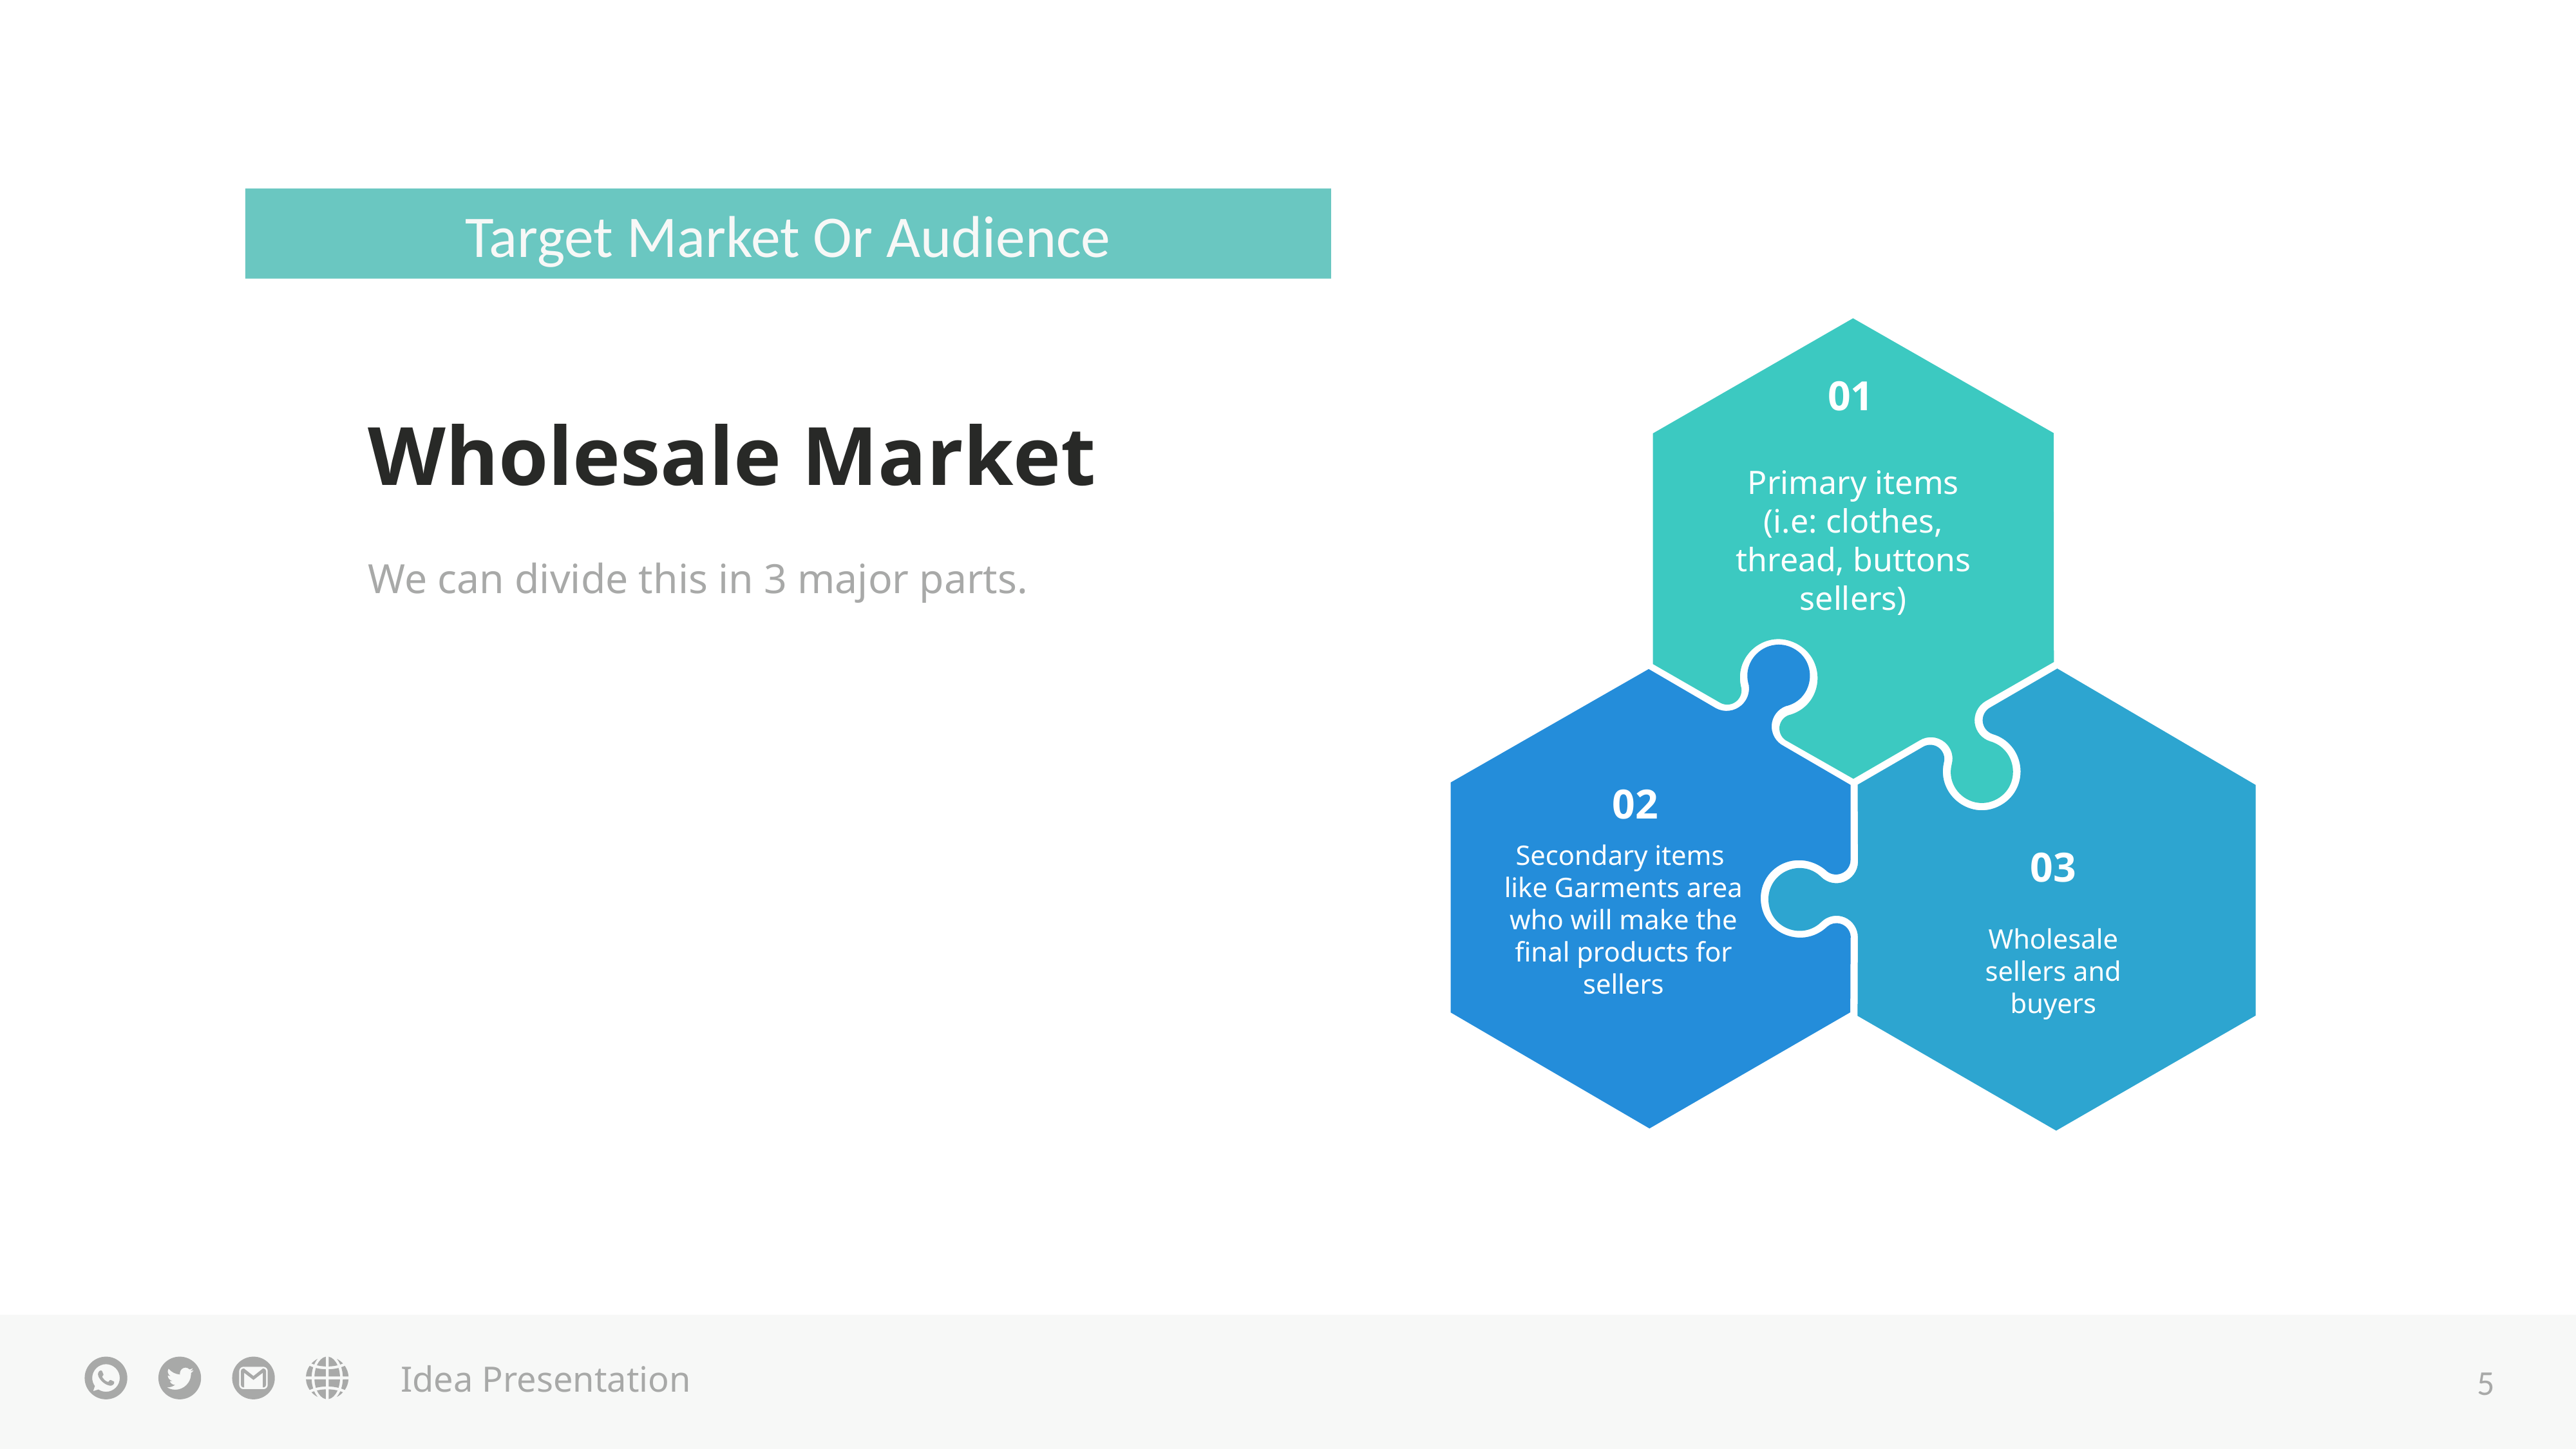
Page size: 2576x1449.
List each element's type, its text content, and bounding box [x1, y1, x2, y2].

text_box Wholesale Market [358, 395, 1244, 511]
slide_number 5 [2443, 1352, 2530, 1411]
text_box Target Market Or Audience [245, 188, 1331, 279]
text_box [1450, 318, 2257, 1131]
text_box We can divide this in 3 major parts. [358, 544, 1209, 612]
